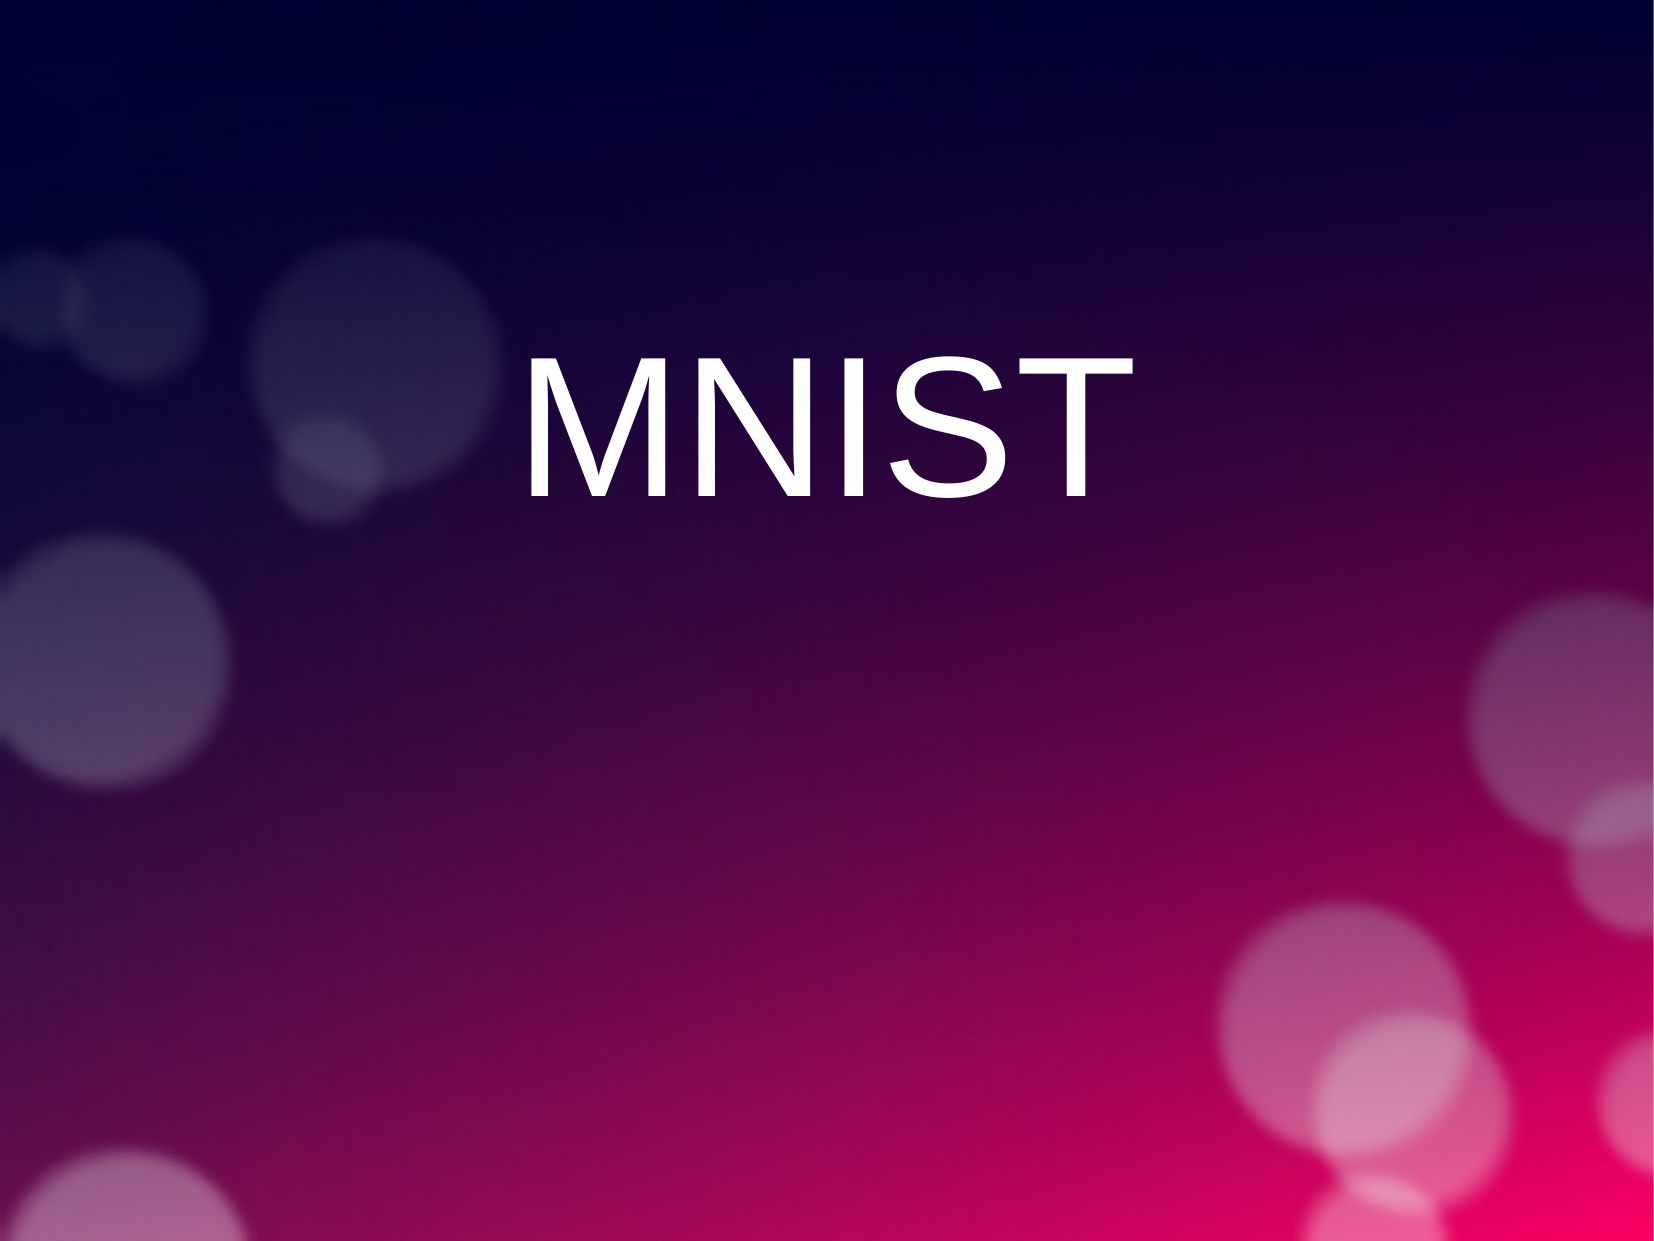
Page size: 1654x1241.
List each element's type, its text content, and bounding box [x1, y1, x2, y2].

picture [0, 0, 1654, 1241]
text_box MNIST [82, 304, 1571, 528]
